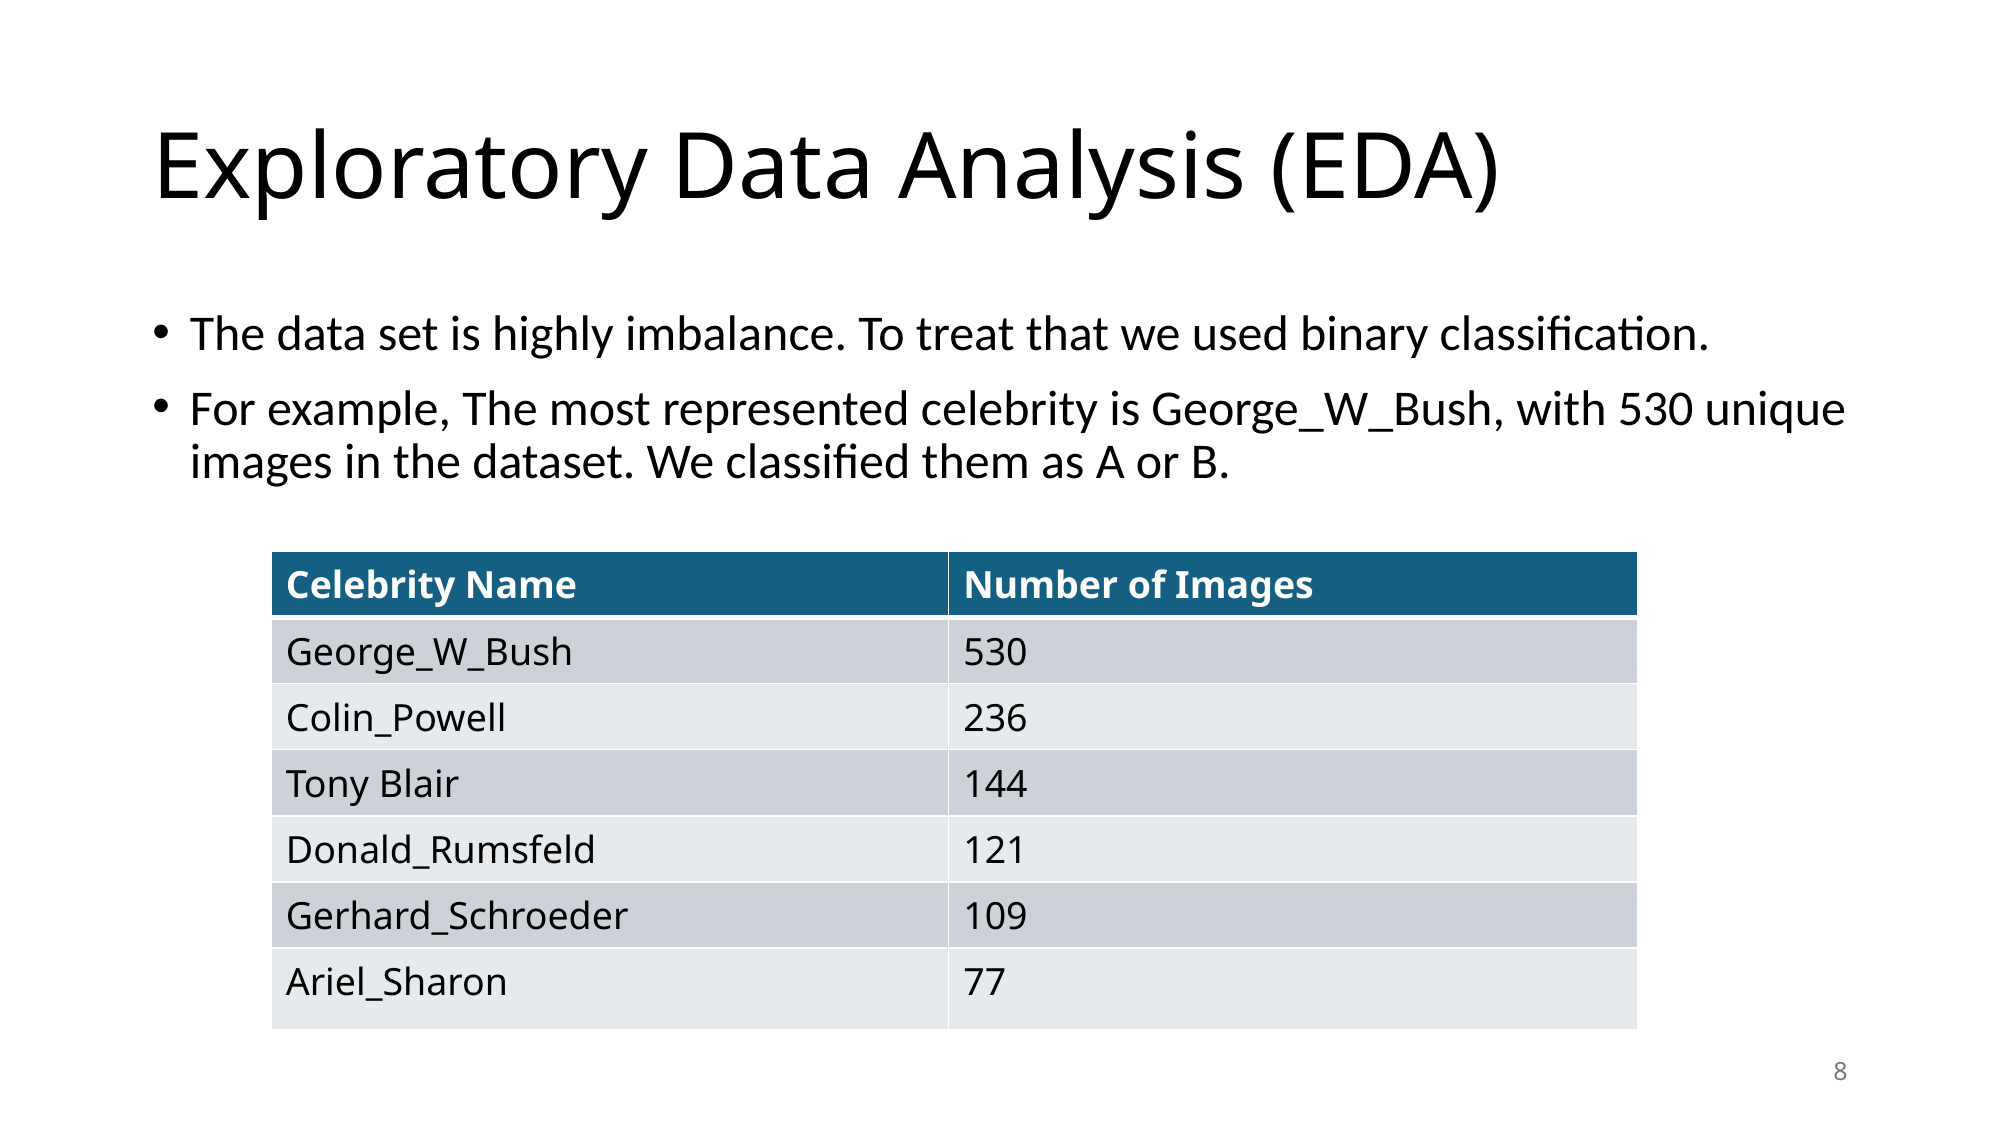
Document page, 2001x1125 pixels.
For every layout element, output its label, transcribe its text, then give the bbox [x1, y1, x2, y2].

table_cell George_W_Bush [272, 620, 948, 683]
title Exploratory Data Analysis (EDA) [137, 59, 1863, 278]
table_cell Ariel_Sharon [272, 949, 948, 1029]
table_cell 530 [949, 620, 1637, 683]
table_header Number of Images [949, 552, 1637, 615]
table_cell 144 [949, 750, 1637, 815]
table_cell Donald_Rumsfeld [272, 817, 948, 881]
table_cell Tony Blair [272, 750, 948, 815]
table_cell Colin_Powell [272, 684, 948, 749]
slide_number 8 [1412, 1042, 1863, 1103]
table_cell Gerhard_Schroeder [272, 883, 948, 947]
table_cell 77 [949, 949, 1637, 1029]
table_header Celebrity Name [272, 552, 948, 615]
table_cell 121 [949, 817, 1637, 881]
list The data set is highly imbalance. To treat that we used binary classification. For example, The most represented celebrity is George_W_Bush, with 530 unique images in the dataset. We classified them as A or B. [137, 299, 1863, 1014]
table_cell 109 [949, 883, 1637, 947]
table_cell 236 [949, 684, 1637, 749]
